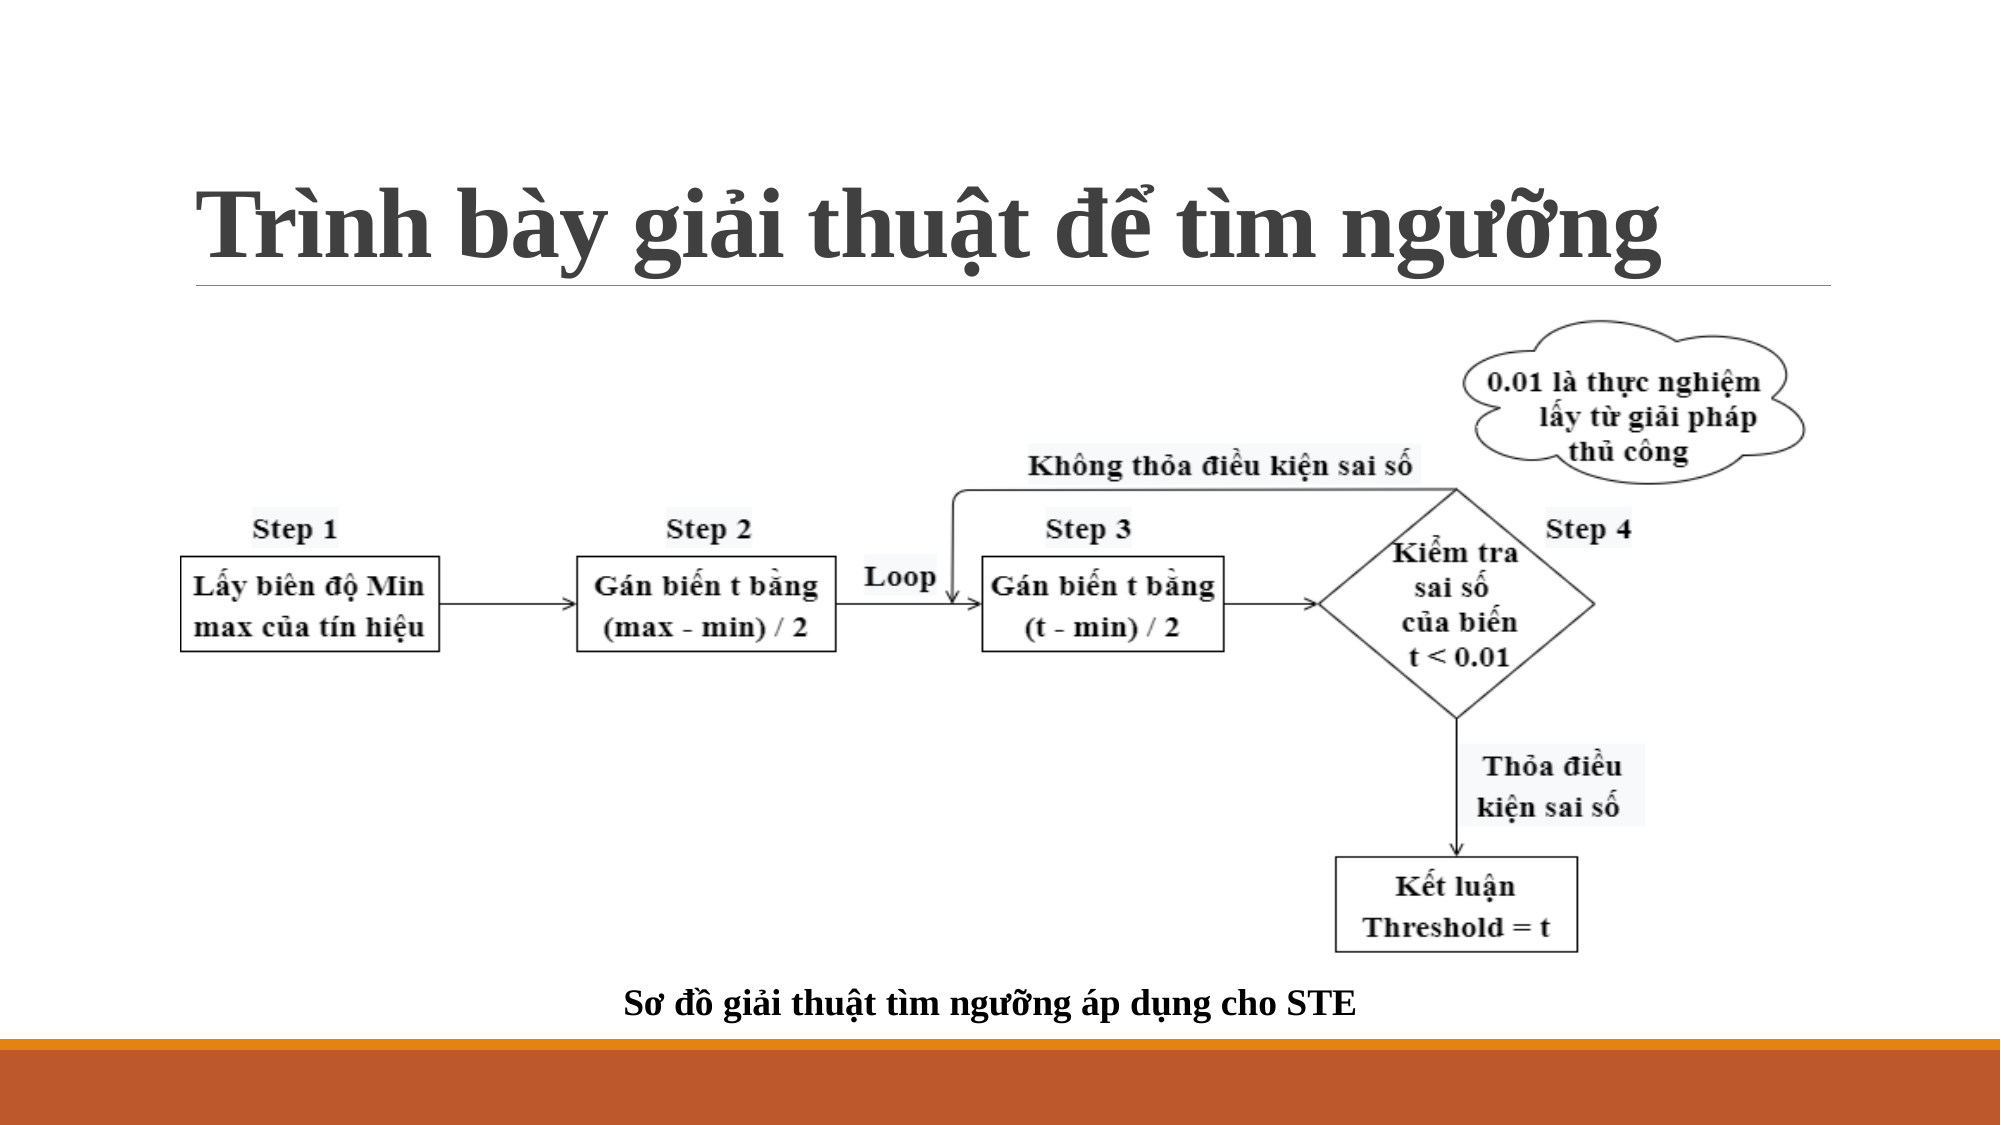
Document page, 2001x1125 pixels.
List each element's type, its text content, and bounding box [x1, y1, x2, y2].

text_box Sơ đồ giải thuật tìm ngưỡng áp dụng cho STE [479, 993, 1521, 1031]
title Trình bày giải thuật để tìm ngưỡng [180, 47, 1830, 285]
picture [180, 303, 1820, 983]
